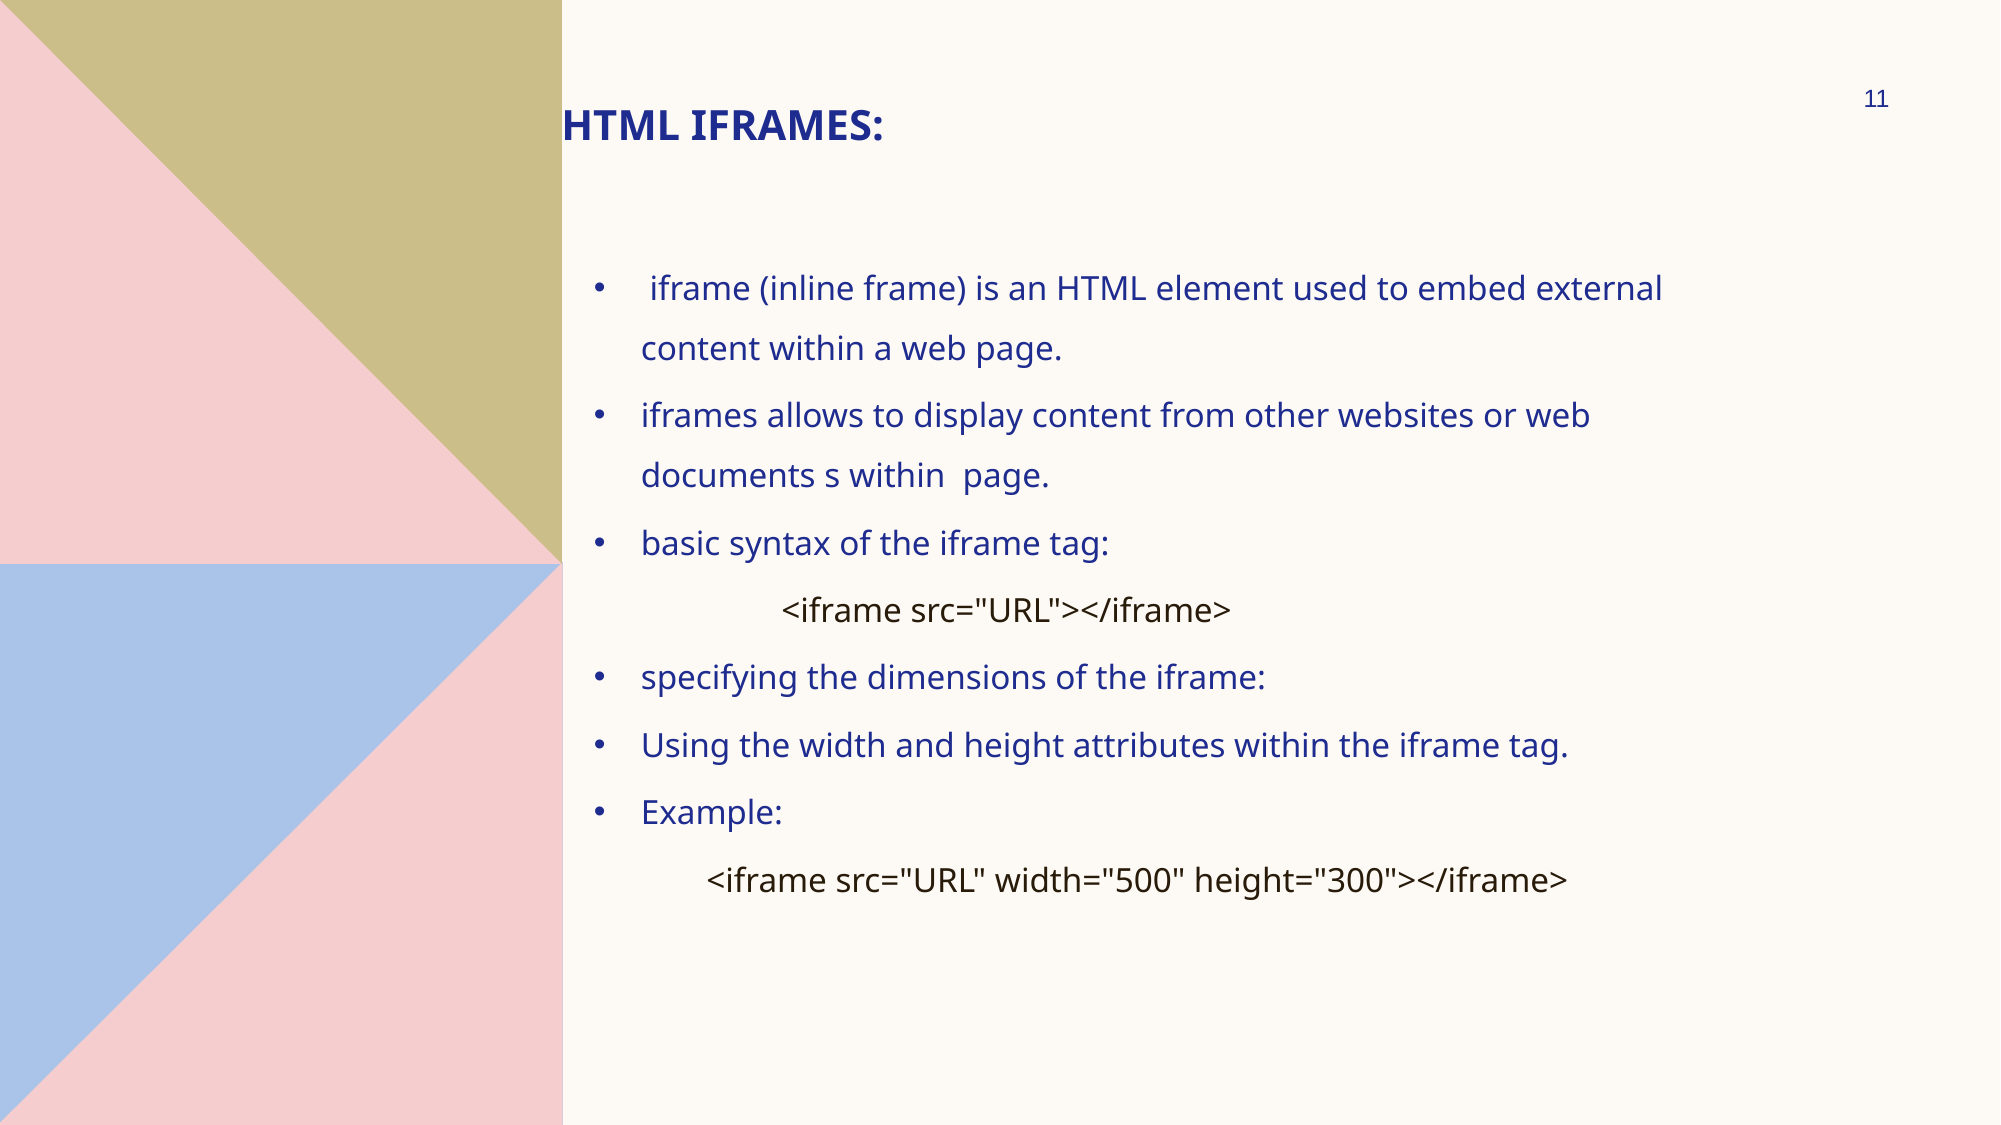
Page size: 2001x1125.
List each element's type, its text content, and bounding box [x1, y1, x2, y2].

list iframe (inline frame) is an HTML element used to embed external content within a web page. iframes allows to display content from other websites or web documents s within page. basic syntax of the iframe tag: <iframe src="URL"></iframe> specifying the dimensions of the iframe: Using the width and height attributes within the iframe tag. Example: <iframe src="URL" width="500" height="300"></iframe> [578, 239, 1689, 942]
slide_number 11 [1795, 75, 1958, 120]
title Html Iframes: [546, 91, 1657, 218]
